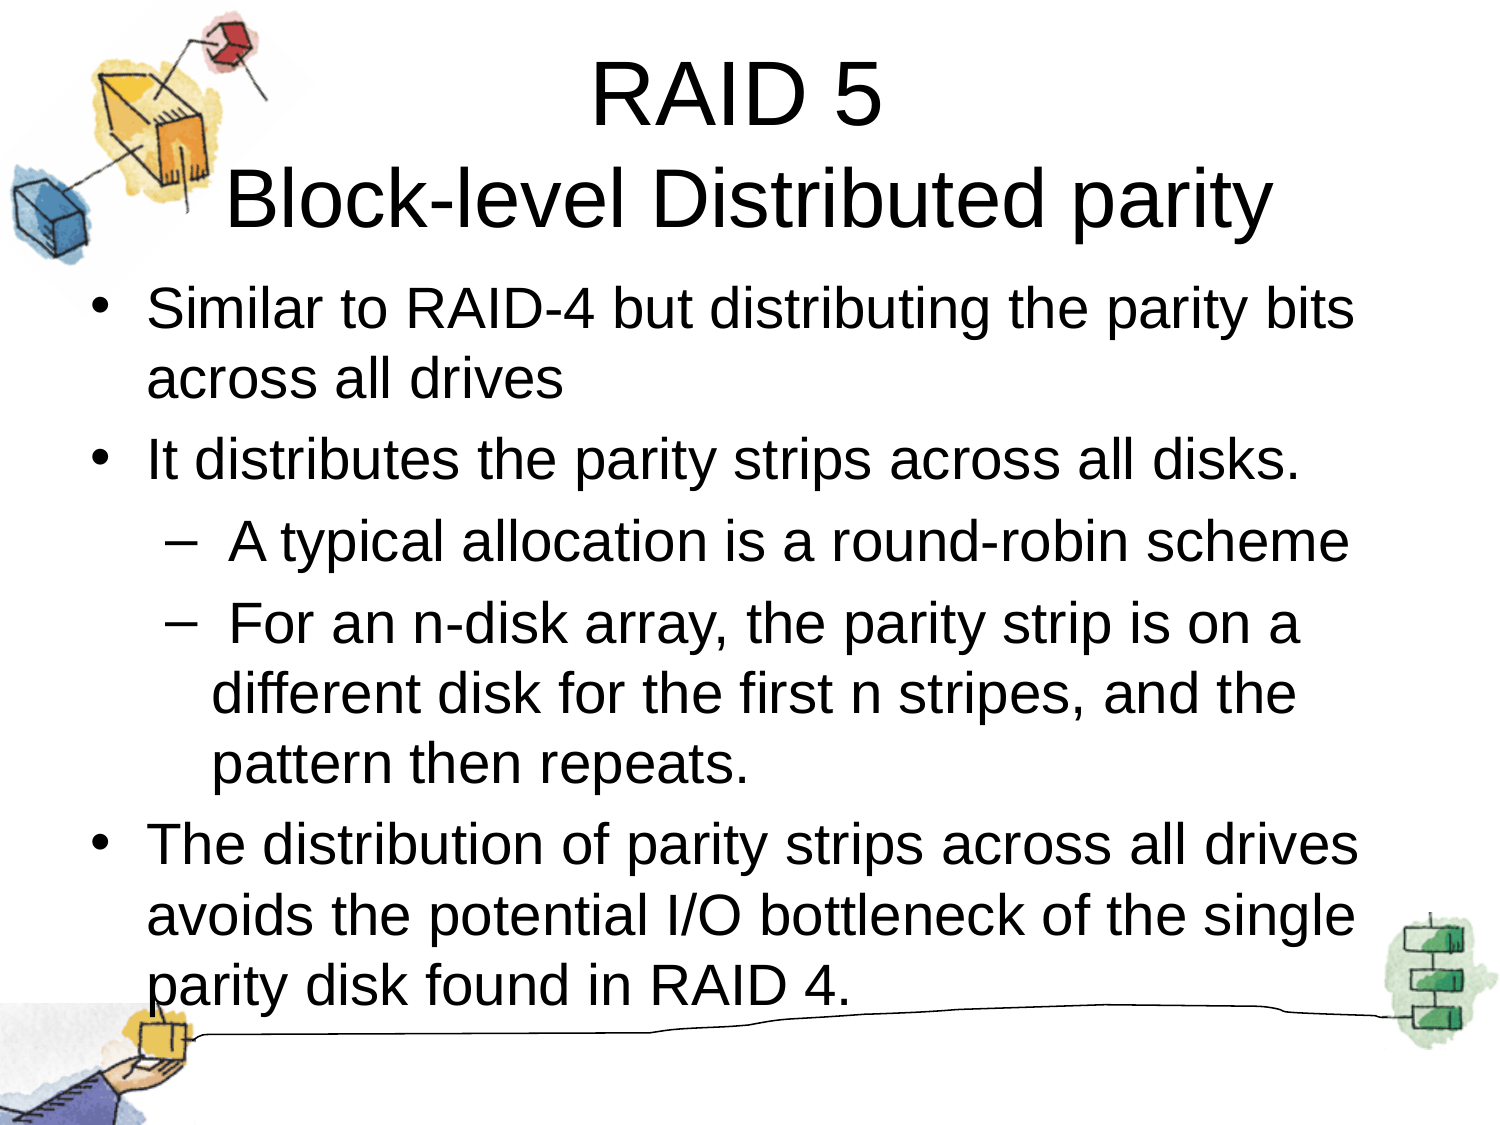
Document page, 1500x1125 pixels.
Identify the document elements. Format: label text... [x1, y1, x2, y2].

picture [0, 1003, 196, 1125]
picture [114, 0, 274, 44]
picture [0, 85, 167, 305]
list Similar to RAID-4 but distributing the parity bits across all drives It distributes the parity strips across all disks. A typical allocation is a round-robin scheme For an n-disk array, the parity strip is on a different disk for the first n stripes, and the pattern then repeats. The distribution of parity strips across all drives avoids the potential I/O bottleneck of the single parity disk found in RAID 4. [74, 262, 1426, 913]
picture [1382, 912, 1500, 1050]
title RAID 5 Block-level Distributed parity [74, 44, 1426, 233]
